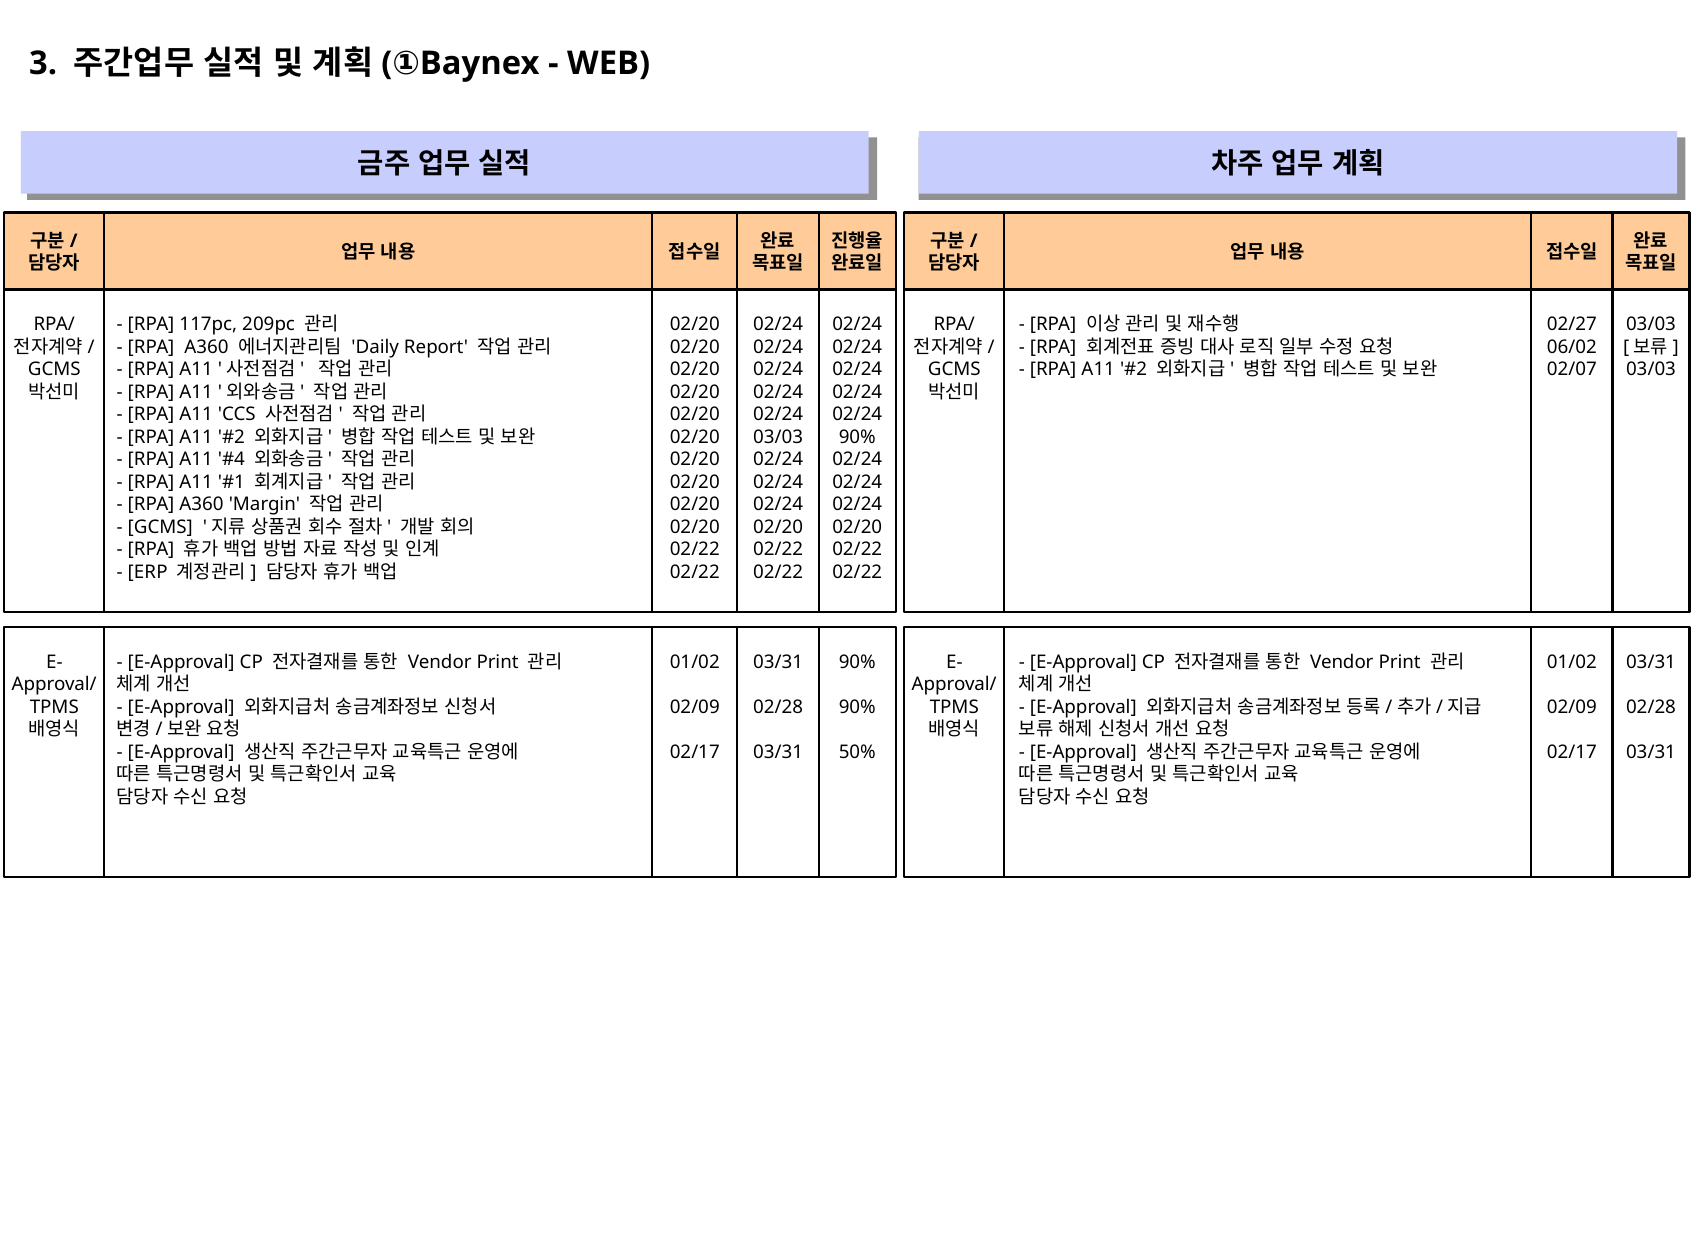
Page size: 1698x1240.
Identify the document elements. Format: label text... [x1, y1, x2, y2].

text_box [104, 289, 652, 613]
text_box 3. 주간업무 실적 및 계획(①Baynex - WEB) [29, 41, 1009, 105]
text_box 완료 목표일 [737, 212, 818, 289]
text_box [1004, 627, 1532, 878]
text_box RPA/ 전자계약/ GCMS 박선미 [904, 289, 1004, 613]
text_box 90% 90% 50% [818, 627, 896, 878]
text_box 02/24 02/24 02/24 02/24 02/24 03/03 02/24 02/24 02/24 02/20 02/22 02/22 [738, 289, 818, 613]
text_box 진행율 완료일 [818, 212, 896, 289]
text_box 02/24 02/24 02/24 02/24 02/24 90% 02/24 02/24 02/24 02/20 02/22 02/22 [818, 289, 896, 613]
text_box 업무 내용 [1004, 212, 1531, 289]
text_box 03/31 02/28 03/31 [1613, 627, 1690, 878]
text_box 구분/ 담당자 [4, 212, 104, 289]
text_box 차주 업무 계획 [918, 131, 1678, 194]
text_box E-Approval/ TPMS 배영식 [4, 627, 104, 878]
text_box 02/20 02/20 02/20 02/20 02/20 02/20 02/20 02/20 02/20 02/20 02/22 02/22 [652, 289, 738, 613]
text_box 03/03 [보류] 03/03 [1613, 289, 1690, 613]
text_box 01/02 02/09 02/17 [652, 627, 738, 878]
text_box " " [27, 137, 878, 200]
text_box 03/31 02/28 03/31 [738, 627, 818, 878]
text_box 금주 업무 실적 [20, 131, 869, 194]
text_box " " [918, 137, 1686, 200]
text_box E-Approval/ TPMS 배영식 [904, 627, 1004, 878]
text_box 접수일 [1531, 212, 1612, 289]
text_box 02/27 06/02 02/07 [1532, 289, 1613, 613]
text_box 업무 내용 [104, 212, 652, 289]
text_box [1004, 289, 1532, 613]
text_box 접수일 [652, 212, 737, 289]
text_box RPA/ 전자계약/ GCMS 박선미 [4, 289, 104, 613]
text_box 완료 목표일 [1612, 212, 1690, 289]
text_box 구분/ 담당자 [904, 212, 1004, 289]
text_box 01/02 02/09 02/17 [1532, 627, 1613, 878]
text_box [104, 627, 652, 878]
